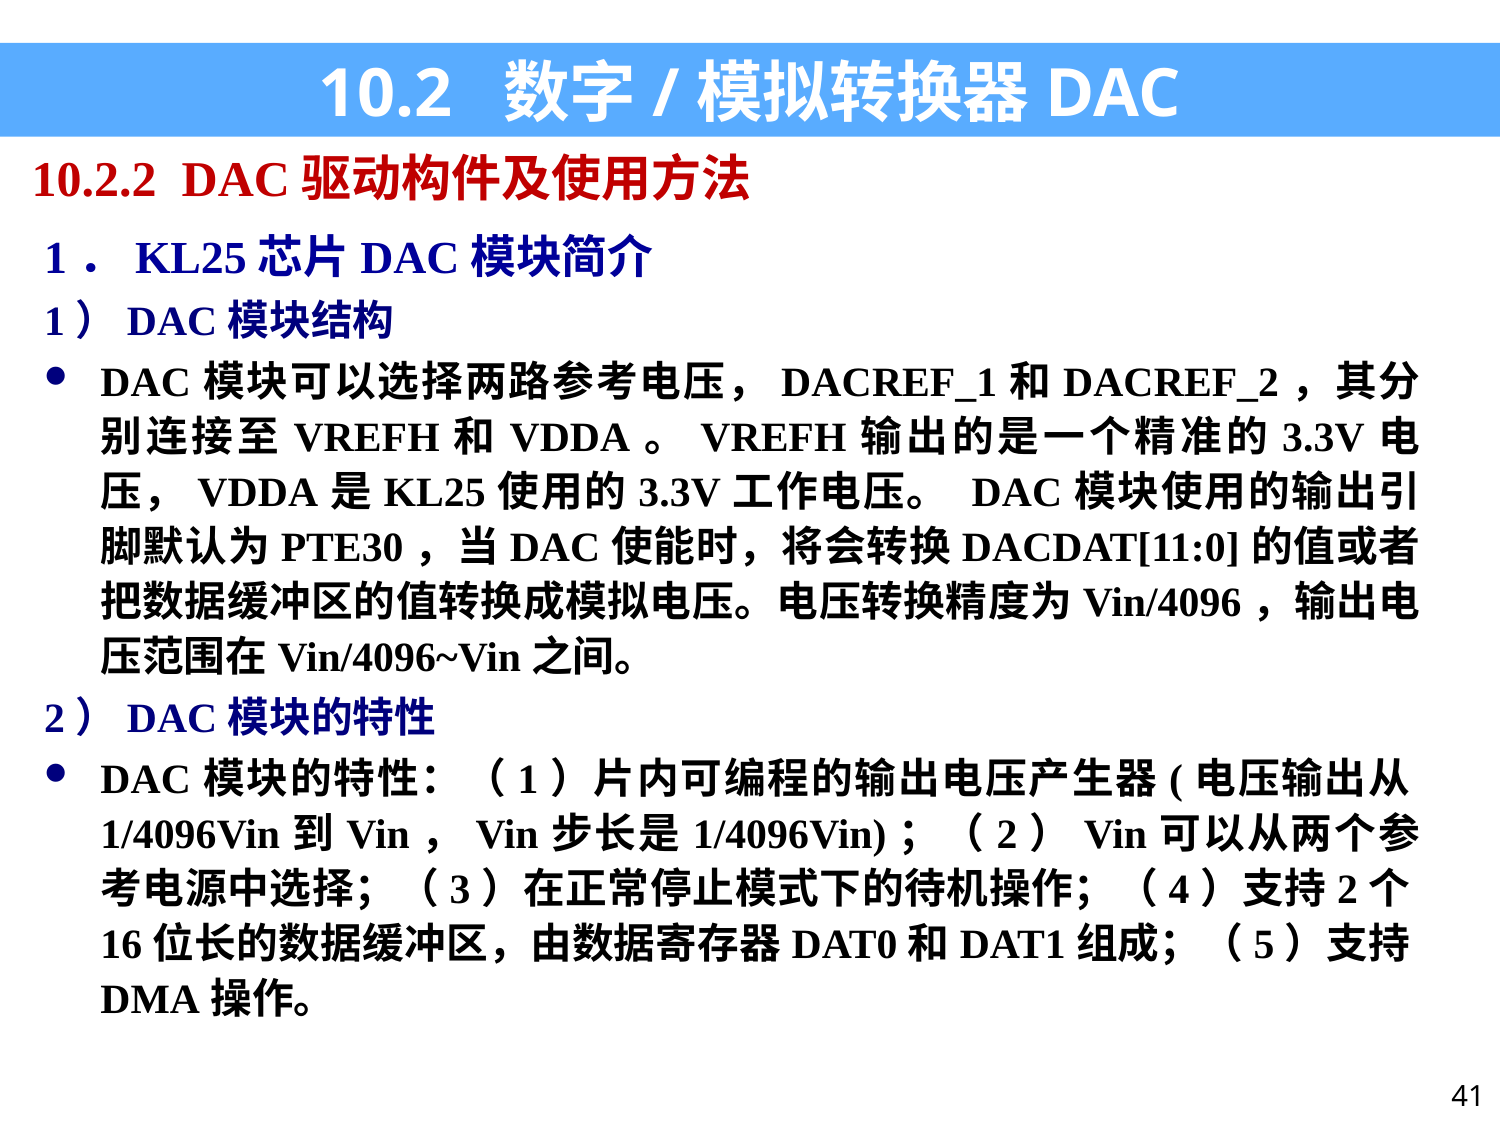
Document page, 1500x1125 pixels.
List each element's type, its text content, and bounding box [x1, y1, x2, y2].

text_box 10.2 数字/模拟转换器DAC [0, 42, 1500, 138]
text_box 10.2.2 DAC驱动构件及使用方法 [16, 138, 767, 214]
text_box 1．KL25芯片DAC模块简介 1）DAC模块结构 DAC模块可以选择两路参考电压，DACREF_1和DACREF_2，其分别连接至VREFH和VDDA。VREFH输出的是一个精准的3.3V电压，VDDA是KL25使用的3.3V工作电压。 DAC模块使用的输出引脚默认为PTE30，当DAC使能时，将会转换DACDAT[11:0]的值或者把数据缓冲区的值转换成模拟电压。电压转换精度为Vin/4096，输出电压范围在Vin/4096~Vin之间。 2）DAC模块的特性 DAC模块的特性：（1）片内可编程的输出电压产生器(电压输出从1/4096Vin到Vin，Vin步长是1/4096Vin)；（2）Vin可以从两个参考电源中选择；（3）在正常停止模式下的待机操作；（4）支持2个16位长的数据缓冲区，由数据寄存器DAT0和DAT1组成；（5）支持DMA操作。 [29, 214, 1436, 1125]
slide_number 41 [1436, 1049, 1500, 1125]
